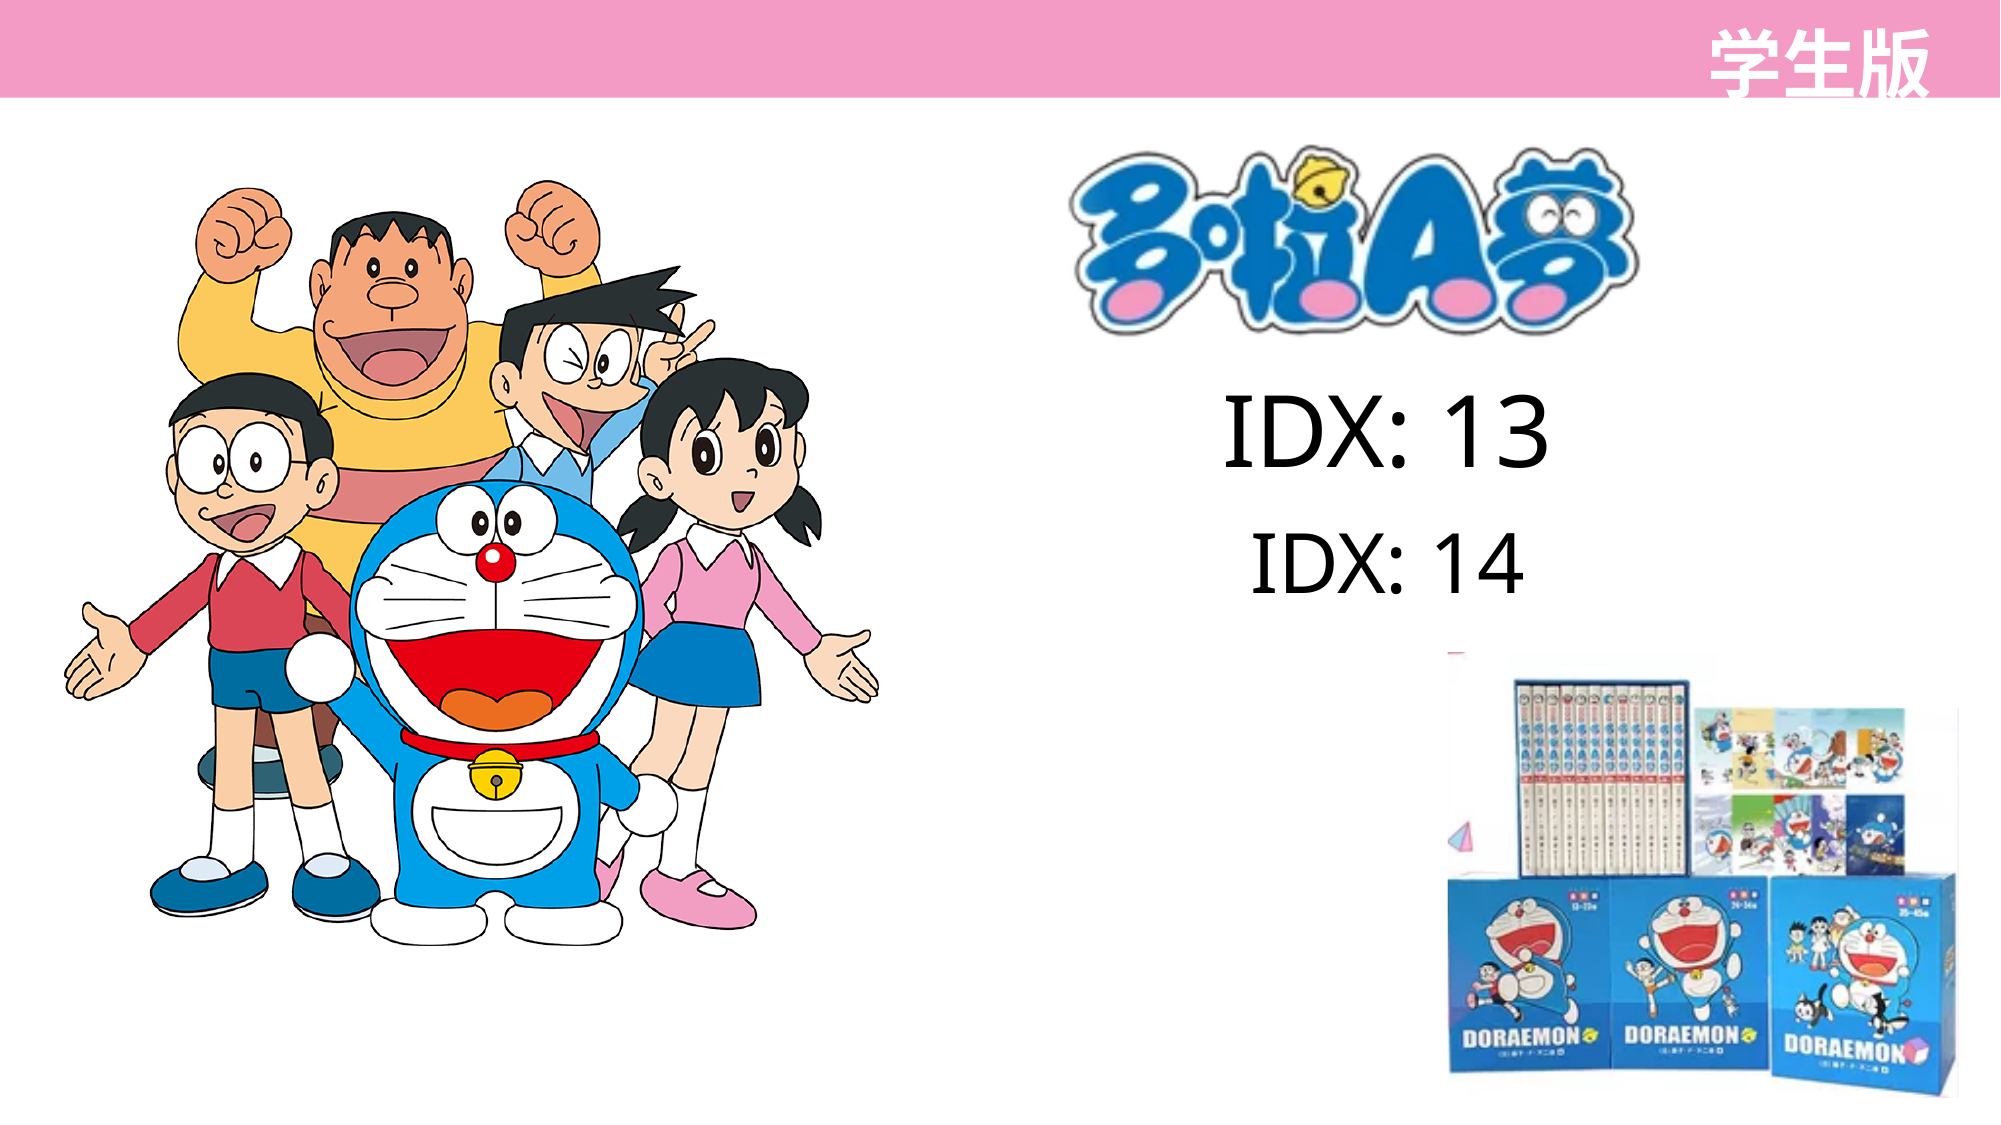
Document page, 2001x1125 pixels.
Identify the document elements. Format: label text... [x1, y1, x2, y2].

list IDX: 14 [878, 514, 1897, 684]
picture [63, 179, 879, 946]
list IDX: 13 [878, 373, 1897, 514]
picture [1047, 70, 1666, 373]
picture [1447, 684, 1959, 1098]
